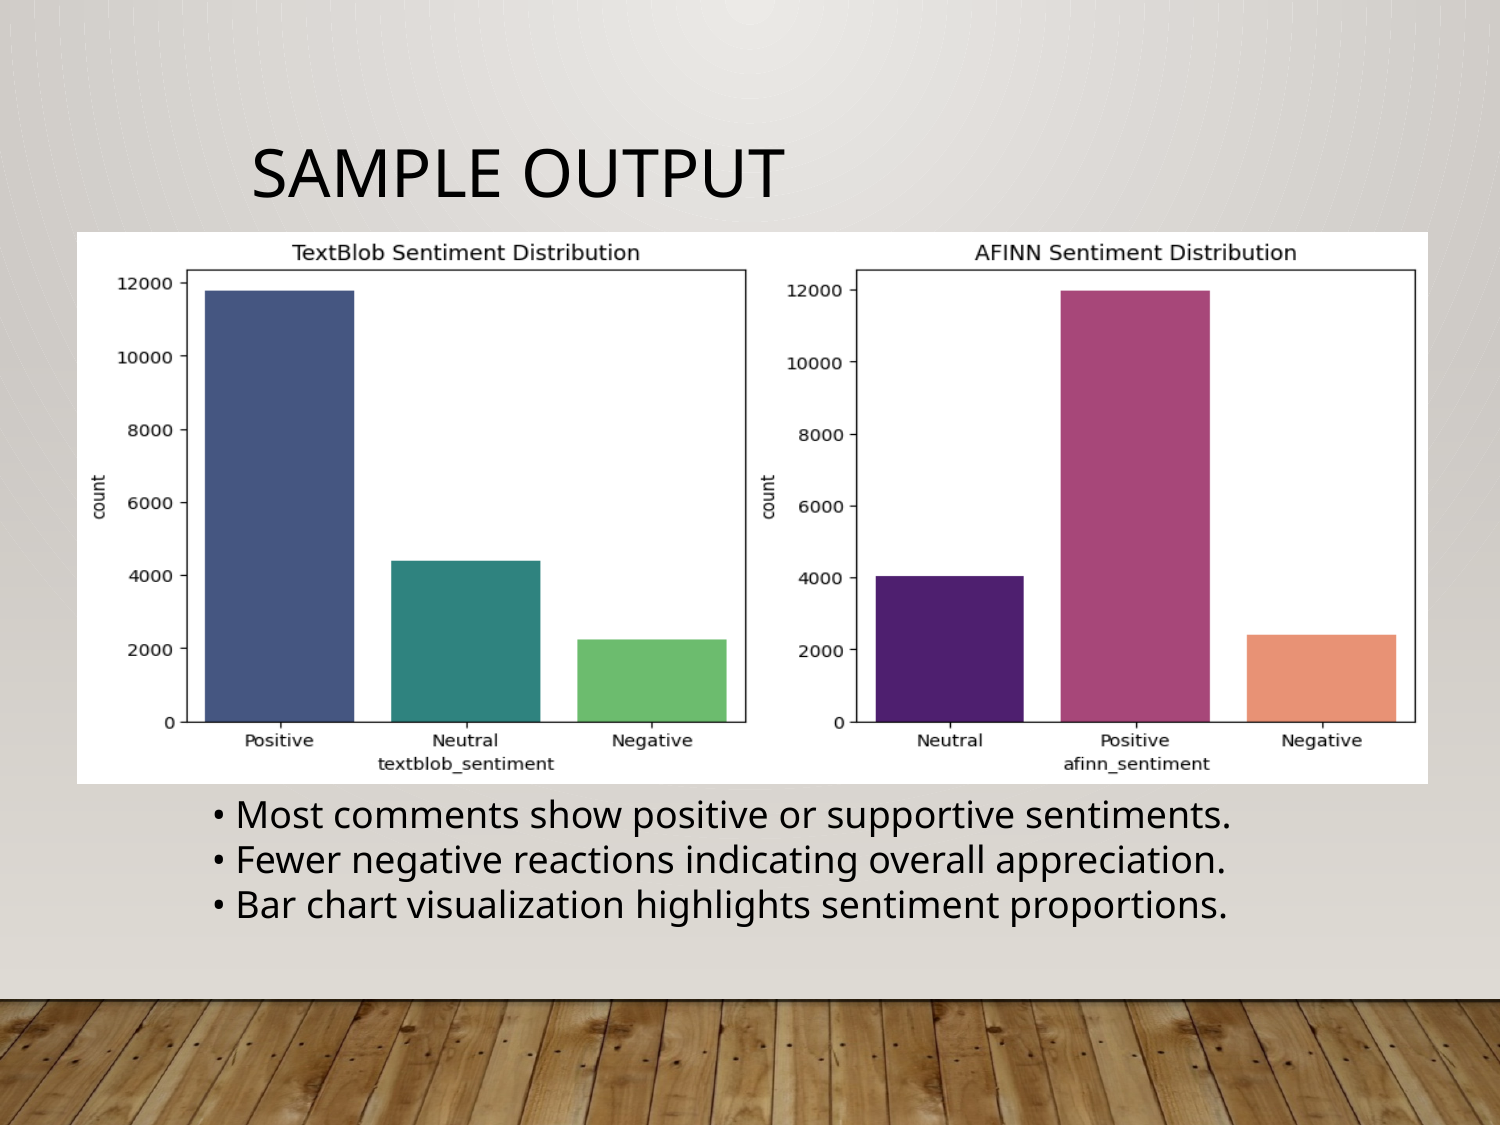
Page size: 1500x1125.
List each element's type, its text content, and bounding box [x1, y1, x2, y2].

title Sample Output [236, 131, 1315, 232]
picture [0, 999, 1500, 1125]
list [76, 232, 1428, 784]
text_box • Most comments show positive or supportive sentiments. • Fewer negative reactions indicating overall appreciation. • Bar chart visualization highlights sentiment proportions. [197, 784, 1336, 979]
